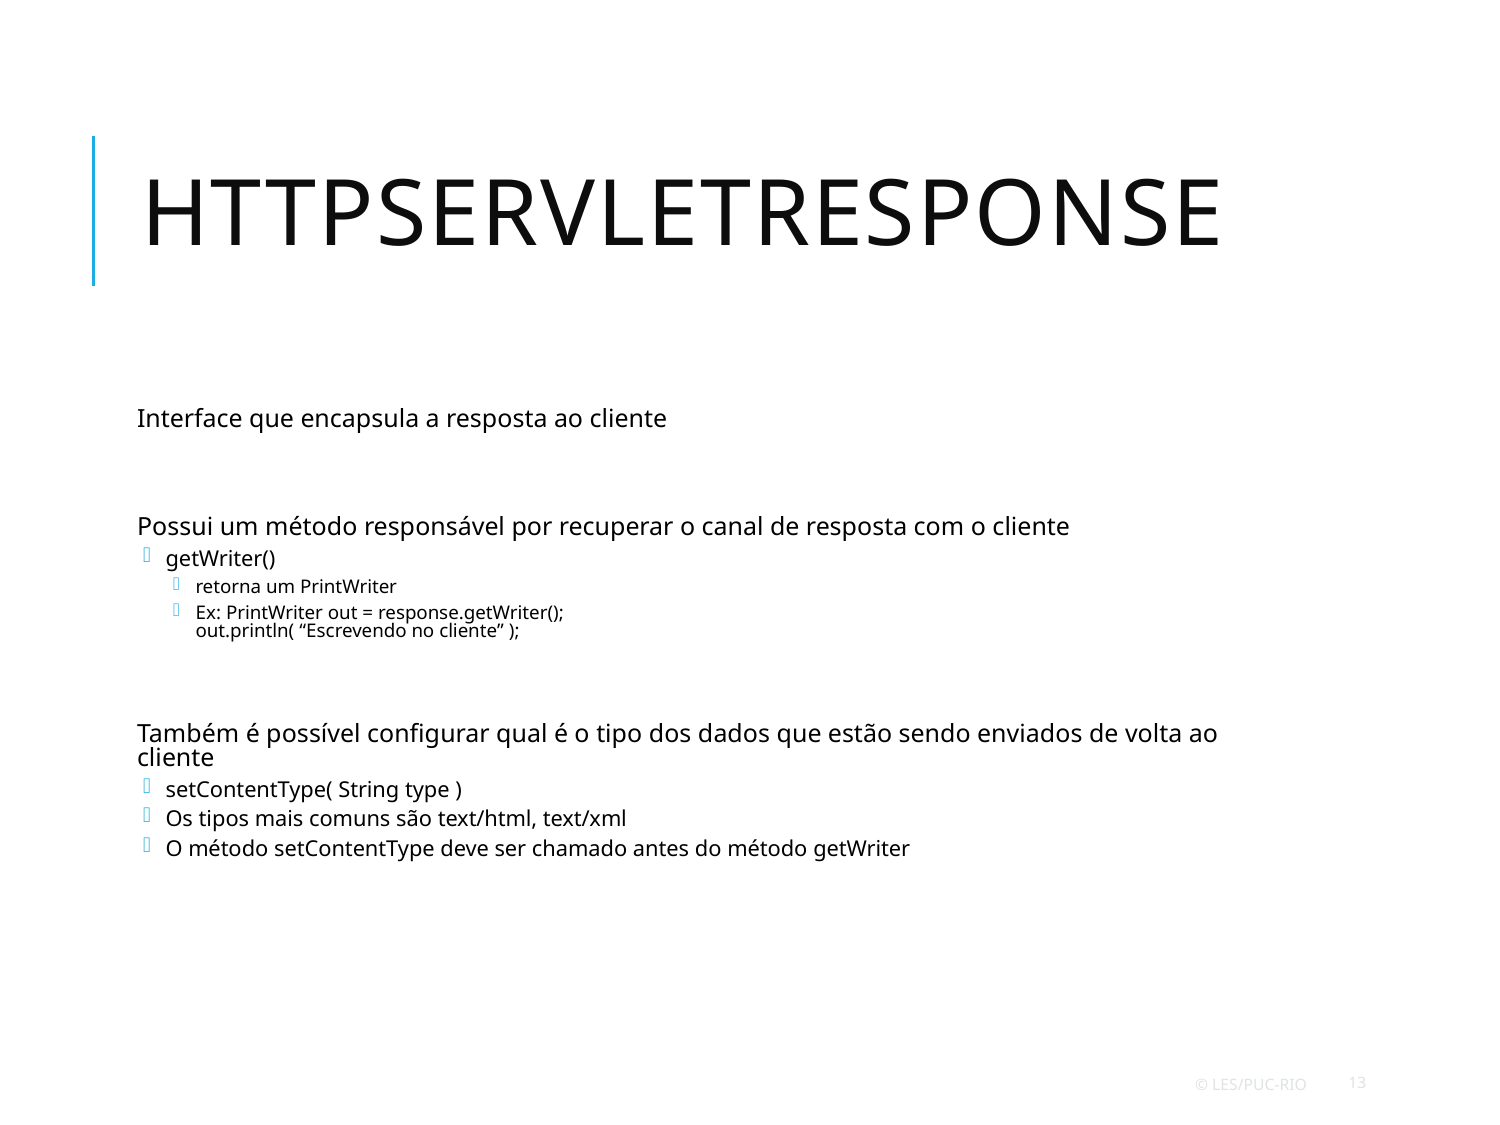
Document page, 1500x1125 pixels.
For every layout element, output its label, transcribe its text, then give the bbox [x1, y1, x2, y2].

title HttpServletResponse [126, 96, 1322, 342]
slide_number 13 [1333, 1061, 1454, 1107]
list Interface que encapsula a resposta ao cliente Possui um método responsável por recuperar o canal de resposta com o cliente getWriter() retorna um PrintWriter Ex: PrintWriter out = response.getWriter(); out.println( “Escrevendo no cliente” ); Também é possível configurar qual é o tipo dos dados que estão sendo enviados de volta ao cliente setContentType( String type ) Os tipos mais comuns são text/html, text/xml O método setContentType deve ser chamado antes do método getWriter [114, 341, 1257, 1062]
footer © LES/PUC-Rio [595, 1061, 1322, 1107]
